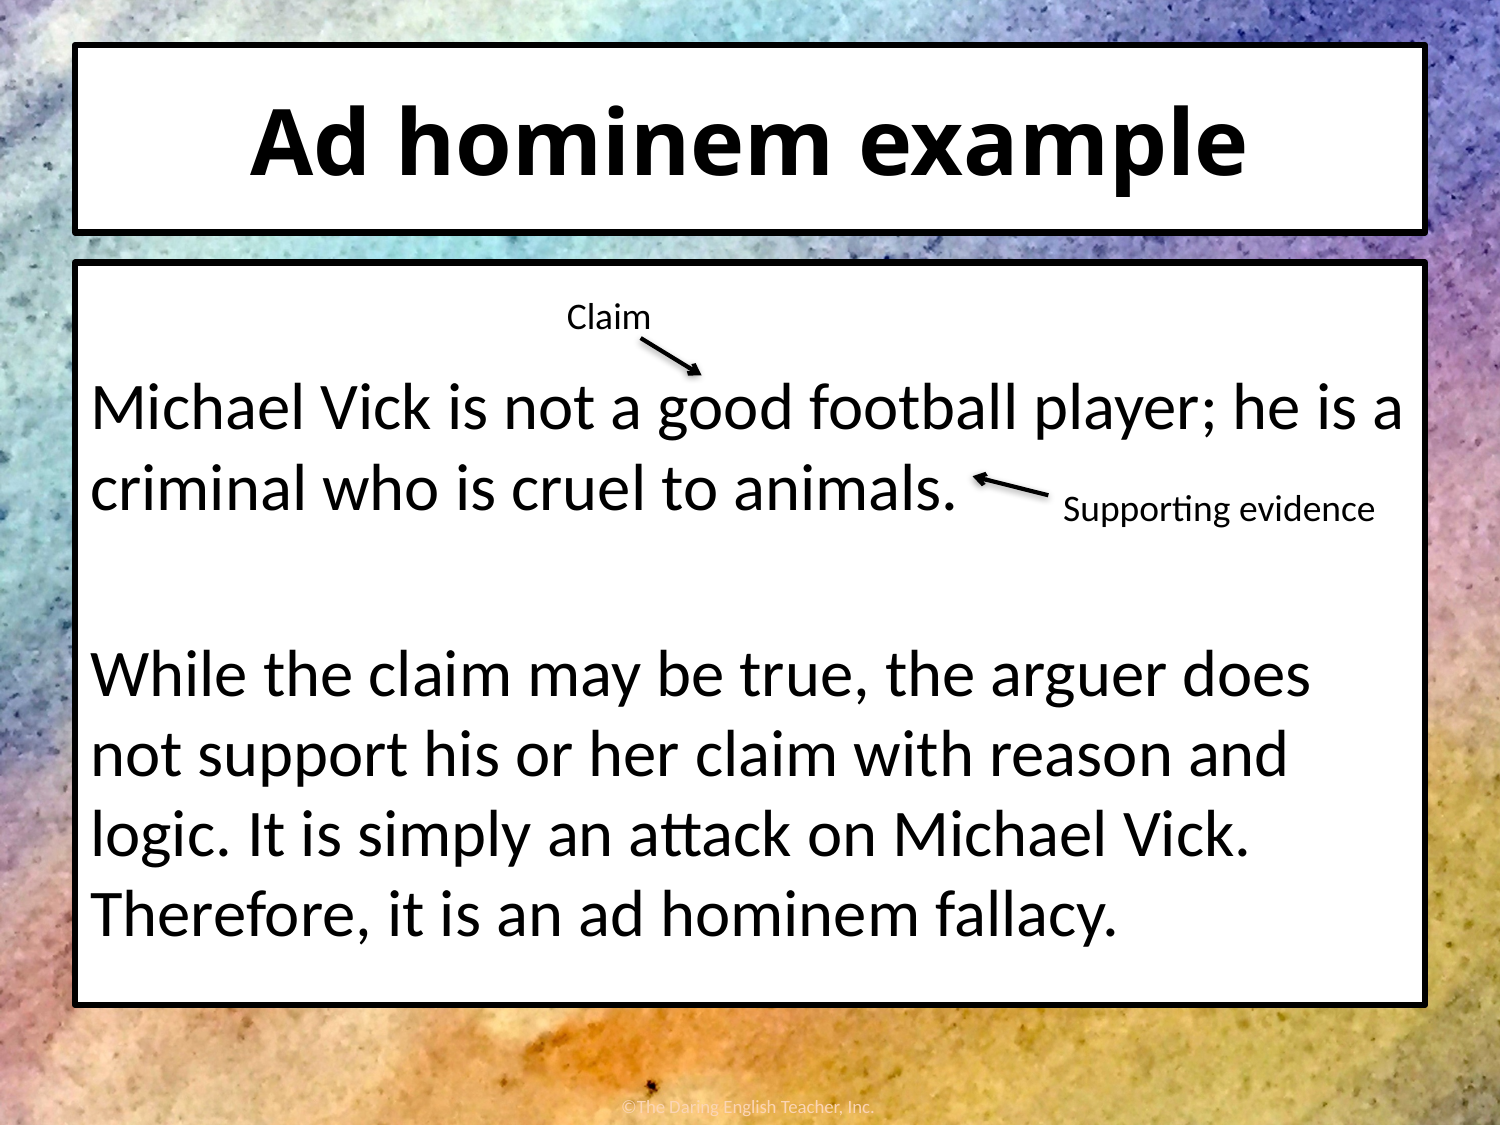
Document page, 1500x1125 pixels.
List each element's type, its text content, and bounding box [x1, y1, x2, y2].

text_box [640, 337, 702, 376]
picture [0, 0, 1500, 1125]
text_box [972, 476, 1049, 496]
title Ad hominem example [72, 42, 1428, 236]
text_box Claim [552, 284, 682, 345]
list Michael Vick is not a good football player; he is a criminal who is cruel to animals. While the claim may be true, the arguer does not support his or her claim with reason and logic. It is simply an attack on Michael Vick. Therefore, it is an ad hominem fallacy. [72, 259, 1428, 1008]
text_box Supporting evidence [1048, 476, 1425, 536]
